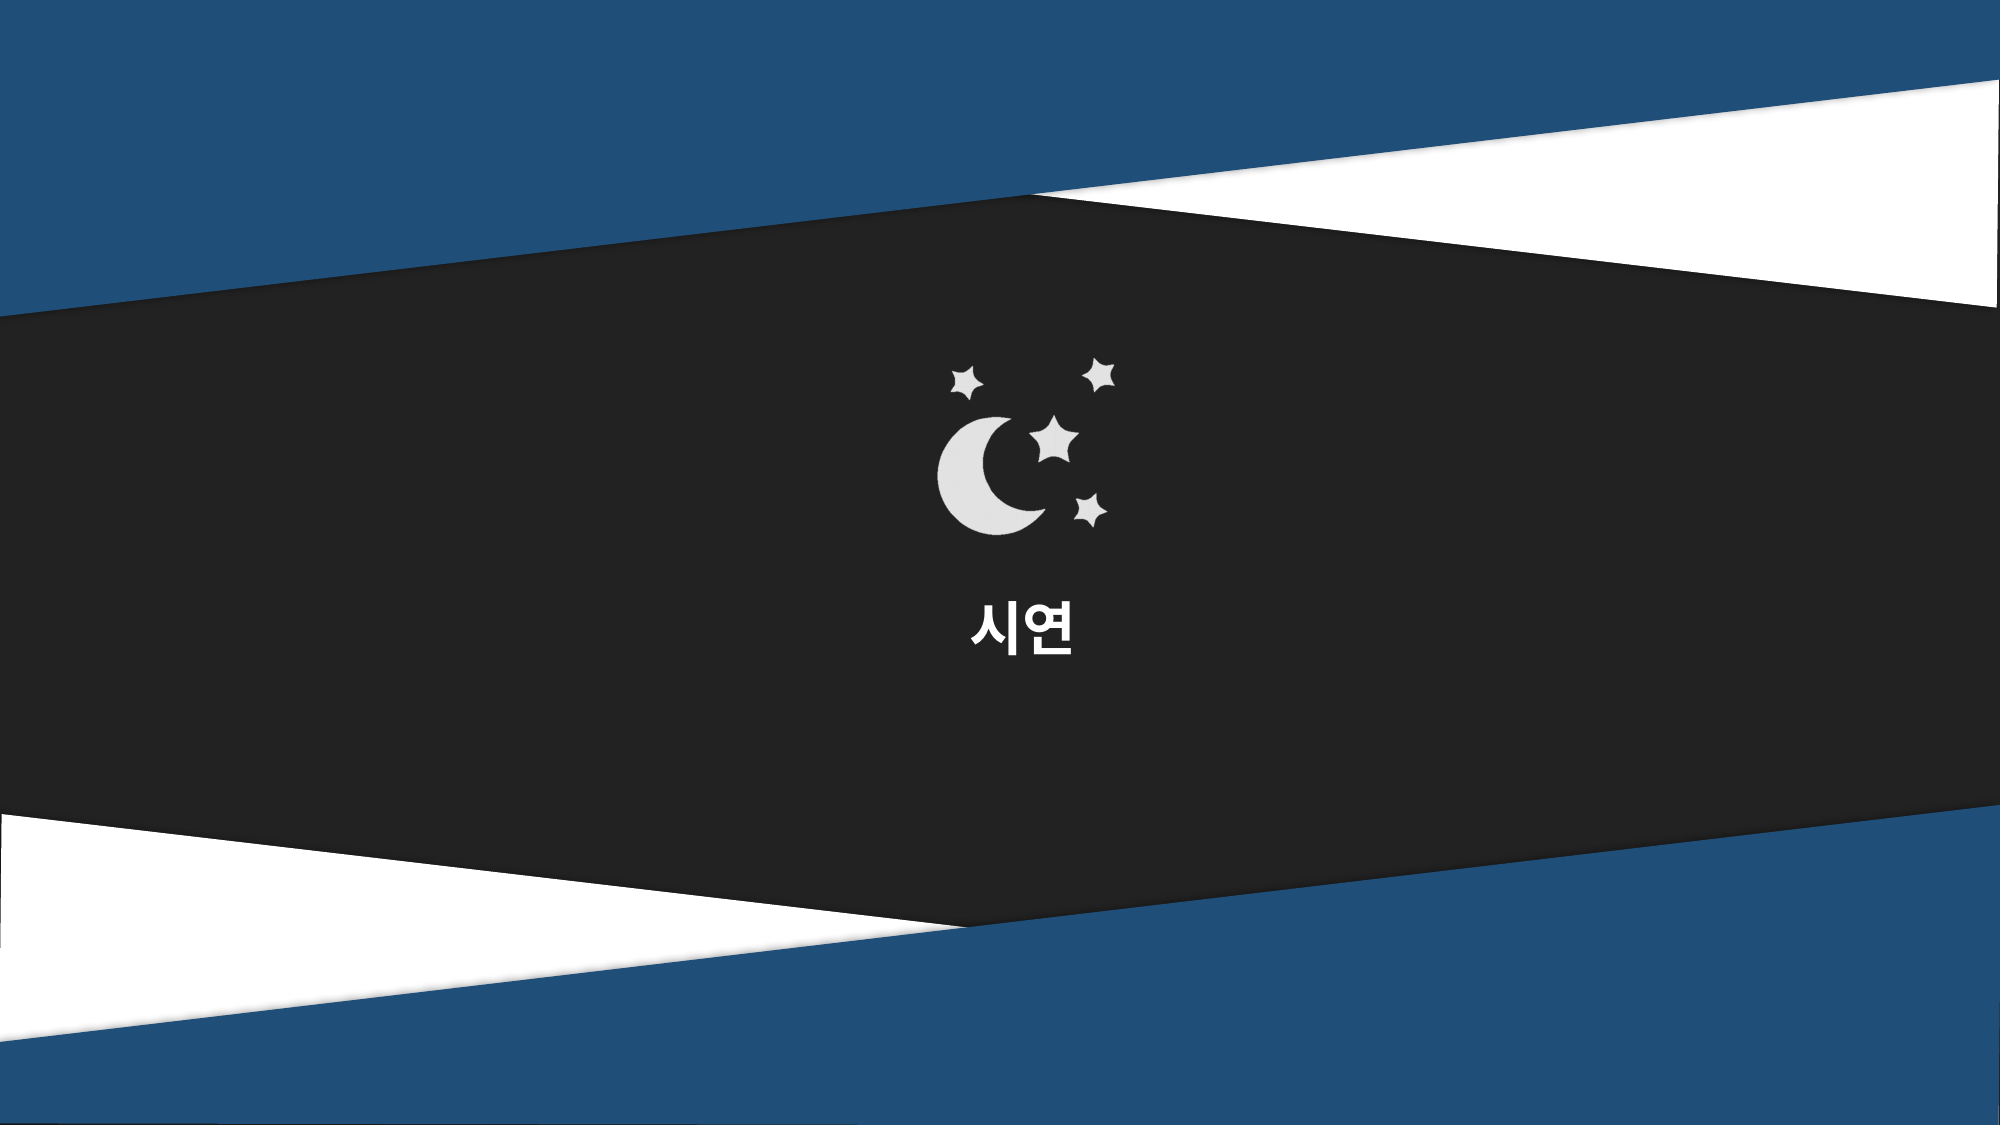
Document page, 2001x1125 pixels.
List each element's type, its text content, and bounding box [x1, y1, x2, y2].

text_box 시연 [954, 584, 1092, 670]
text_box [0, 0, 2000, 317]
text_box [0, 804, 2000, 1125]
picture [925, 354, 1121, 547]
